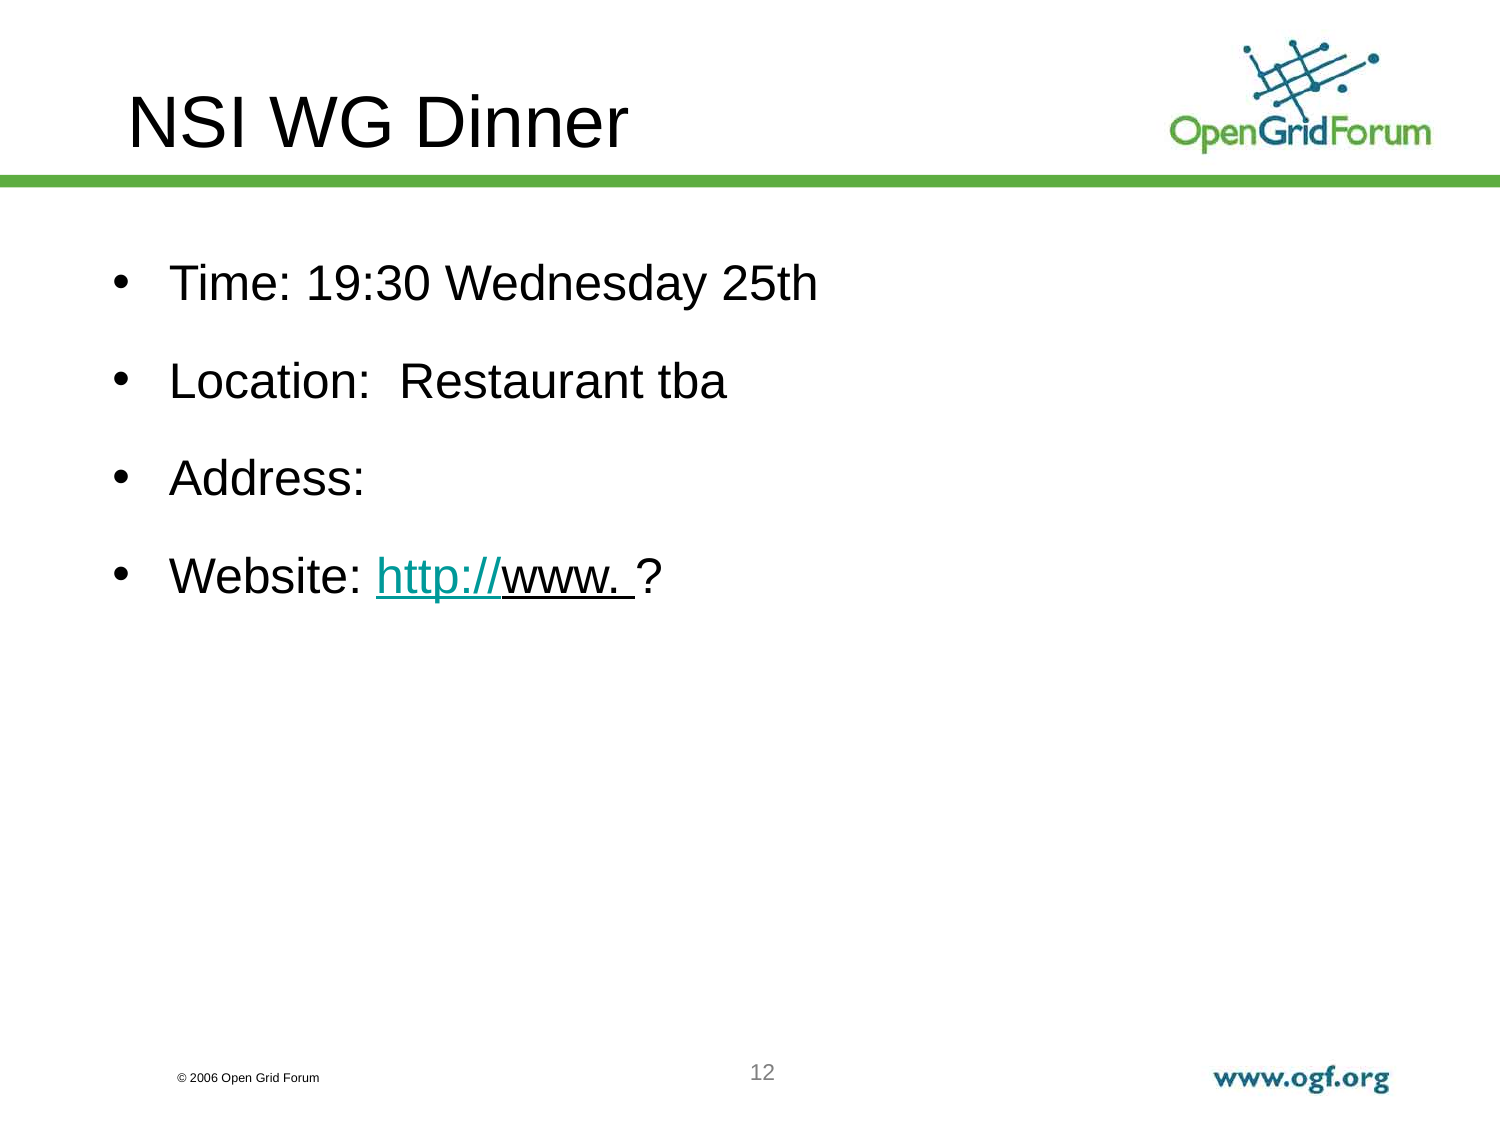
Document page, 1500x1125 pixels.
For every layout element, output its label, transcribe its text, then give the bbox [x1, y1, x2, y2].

footer 12 [324, 1049, 1201, 1125]
picture [0, 0, 1500, 174]
text_box NSI WG Dinner [112, 24, 1388, 213]
picture [0, 188, 1500, 1125]
text_box Time: 19:30 Wednesday 25th Location: Restaurant tba Address: Website: http://www. ? [97, 243, 1428, 894]
